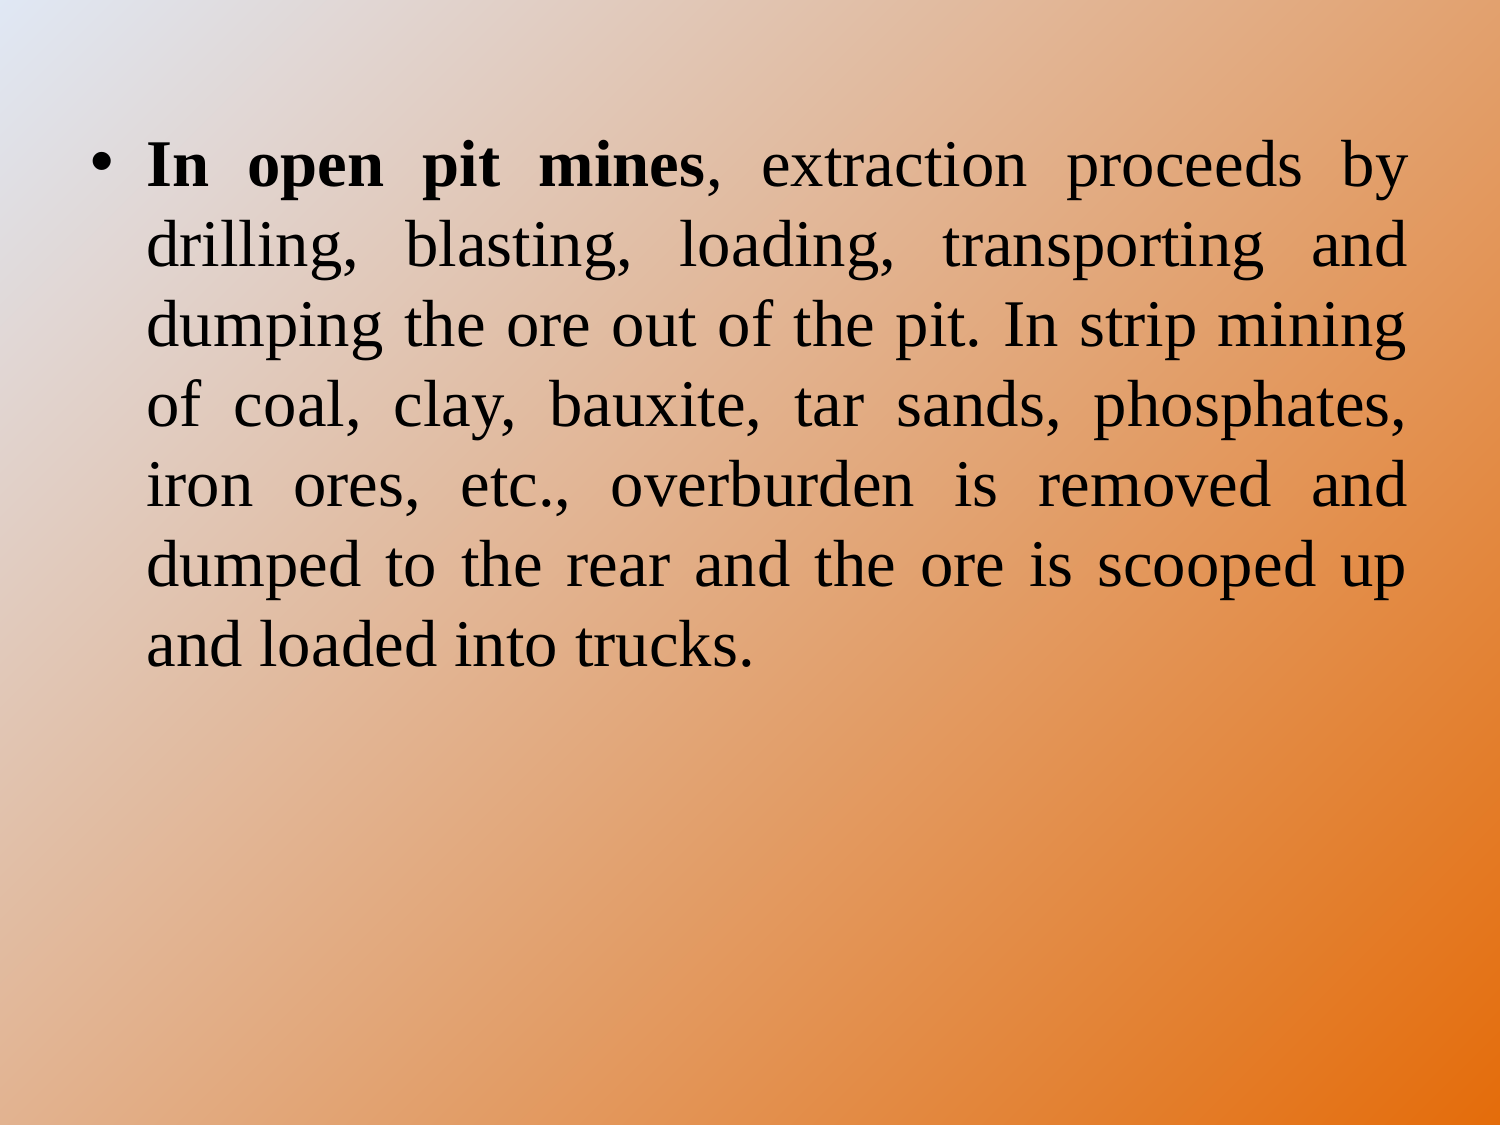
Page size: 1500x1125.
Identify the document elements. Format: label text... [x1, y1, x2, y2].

list In open pit mines, extraction proceeds by drilling, blasting, loading, transporting and dumping the ore out of the pit. In strip mining of coal, clay, bauxite, tar sands, phosphates, iron ores, etc., overburden is removed and dumped to the rear and the ore is scooped up and loaded into trucks. [75, 112, 1425, 1075]
